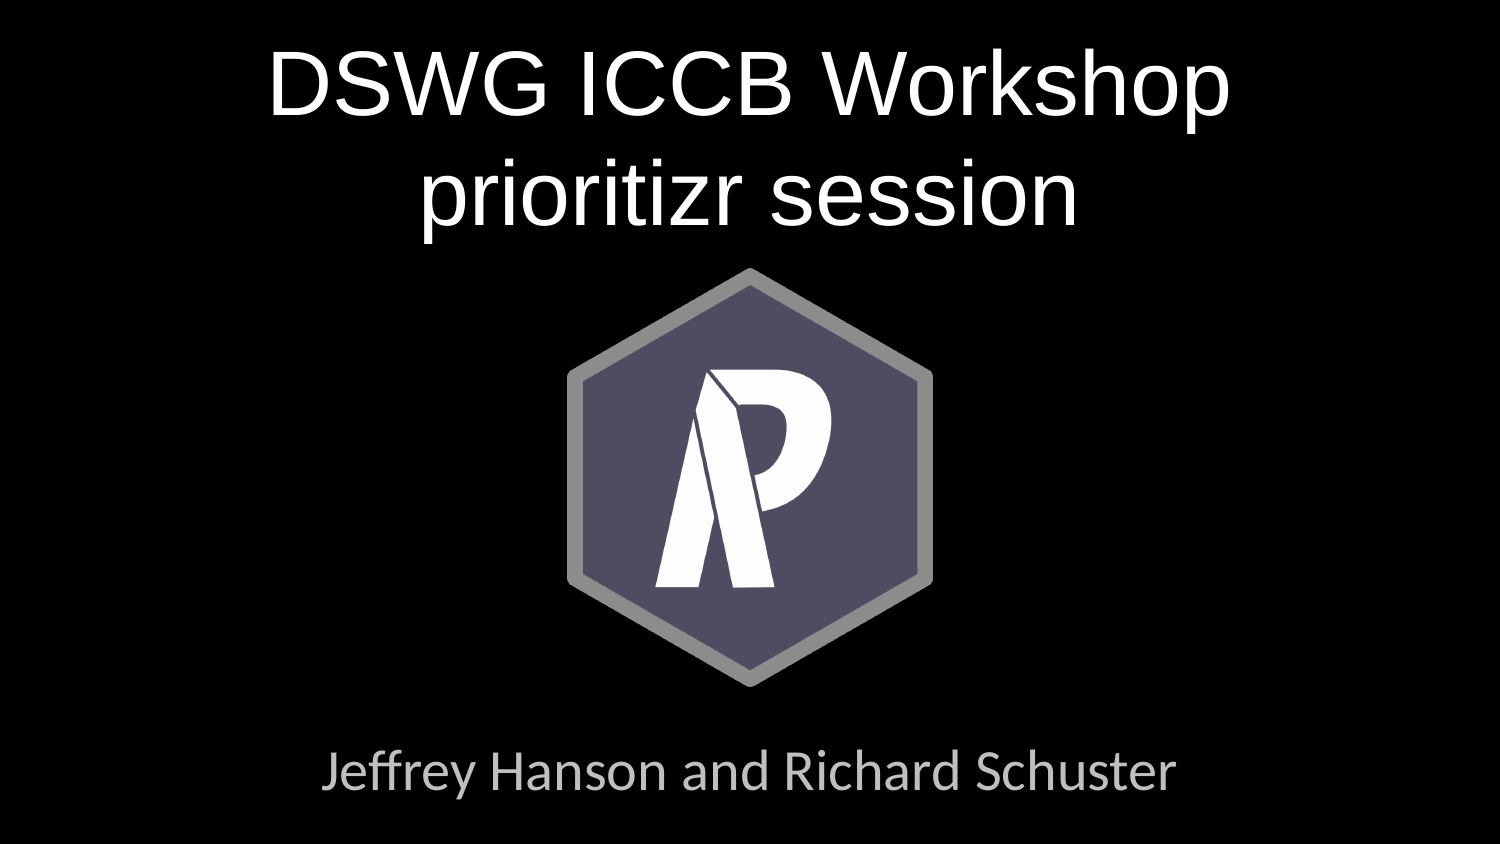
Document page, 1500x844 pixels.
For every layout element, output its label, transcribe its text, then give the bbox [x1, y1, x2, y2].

text_box DSWG ICCB Workshop prioritizr session [19, 38, 1481, 230]
text_box Jeffrey Hanson and Richard Schuster [74, 724, 1426, 813]
picture [567, 267, 933, 687]
